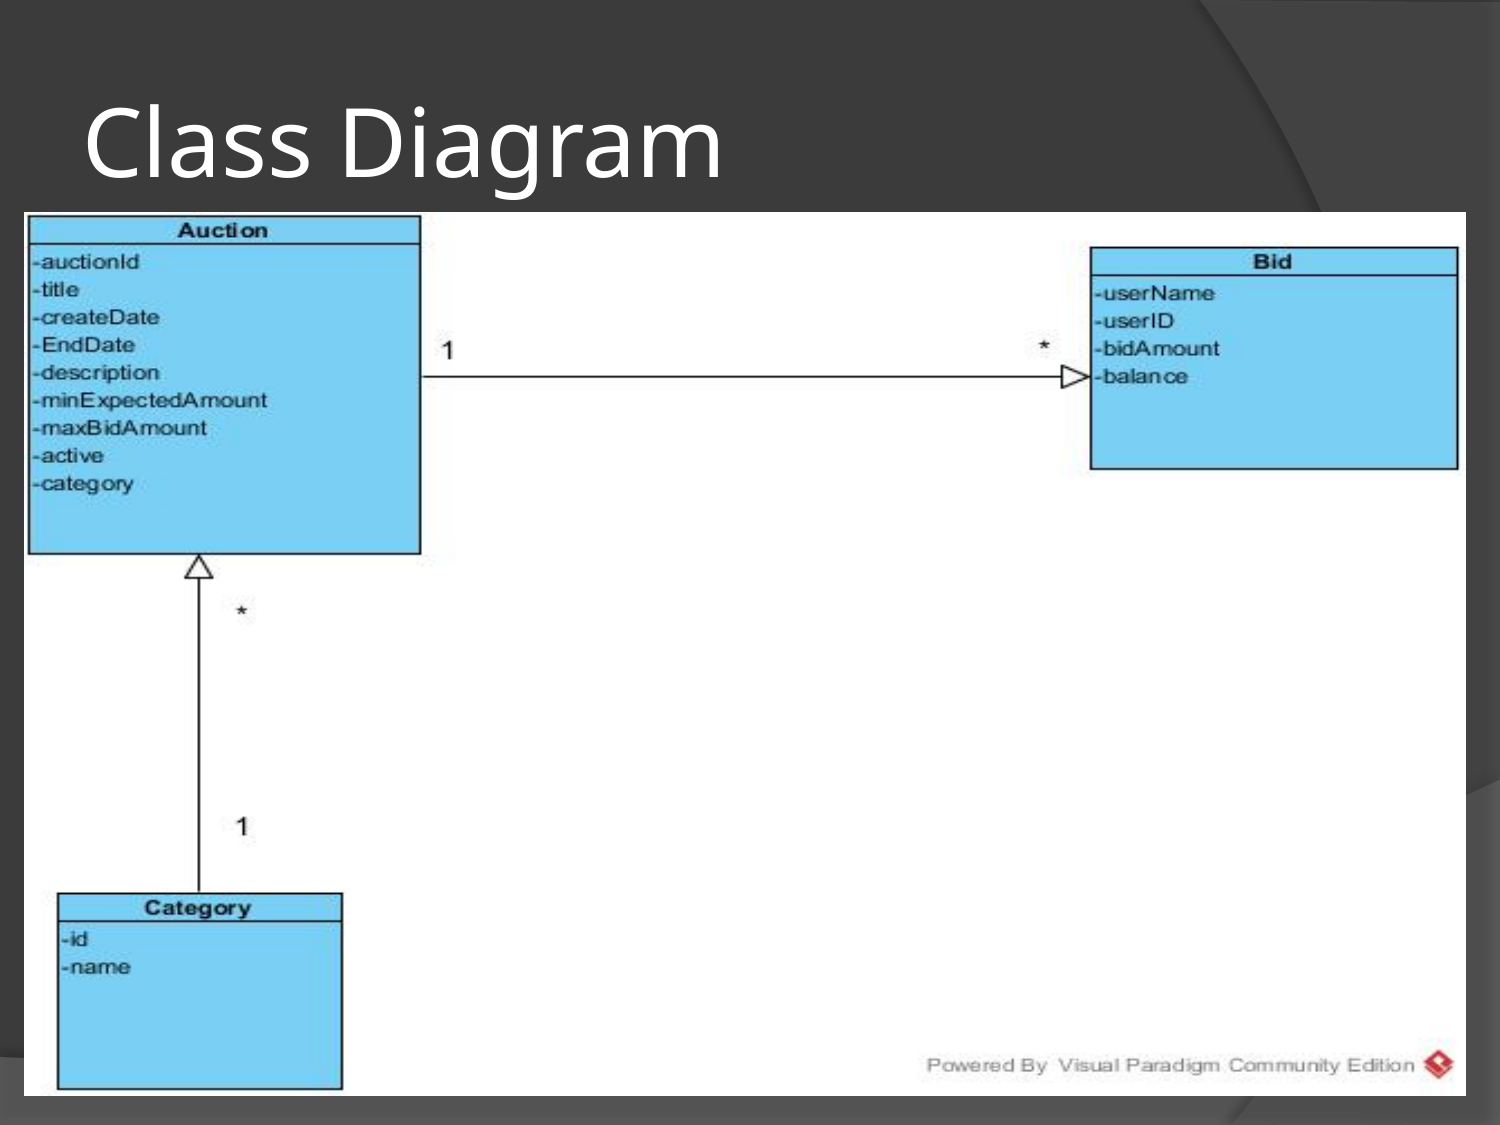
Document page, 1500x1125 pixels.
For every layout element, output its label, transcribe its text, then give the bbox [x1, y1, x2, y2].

title Class Diagram [75, 45, 1300, 202]
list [24, 212, 1466, 1096]
